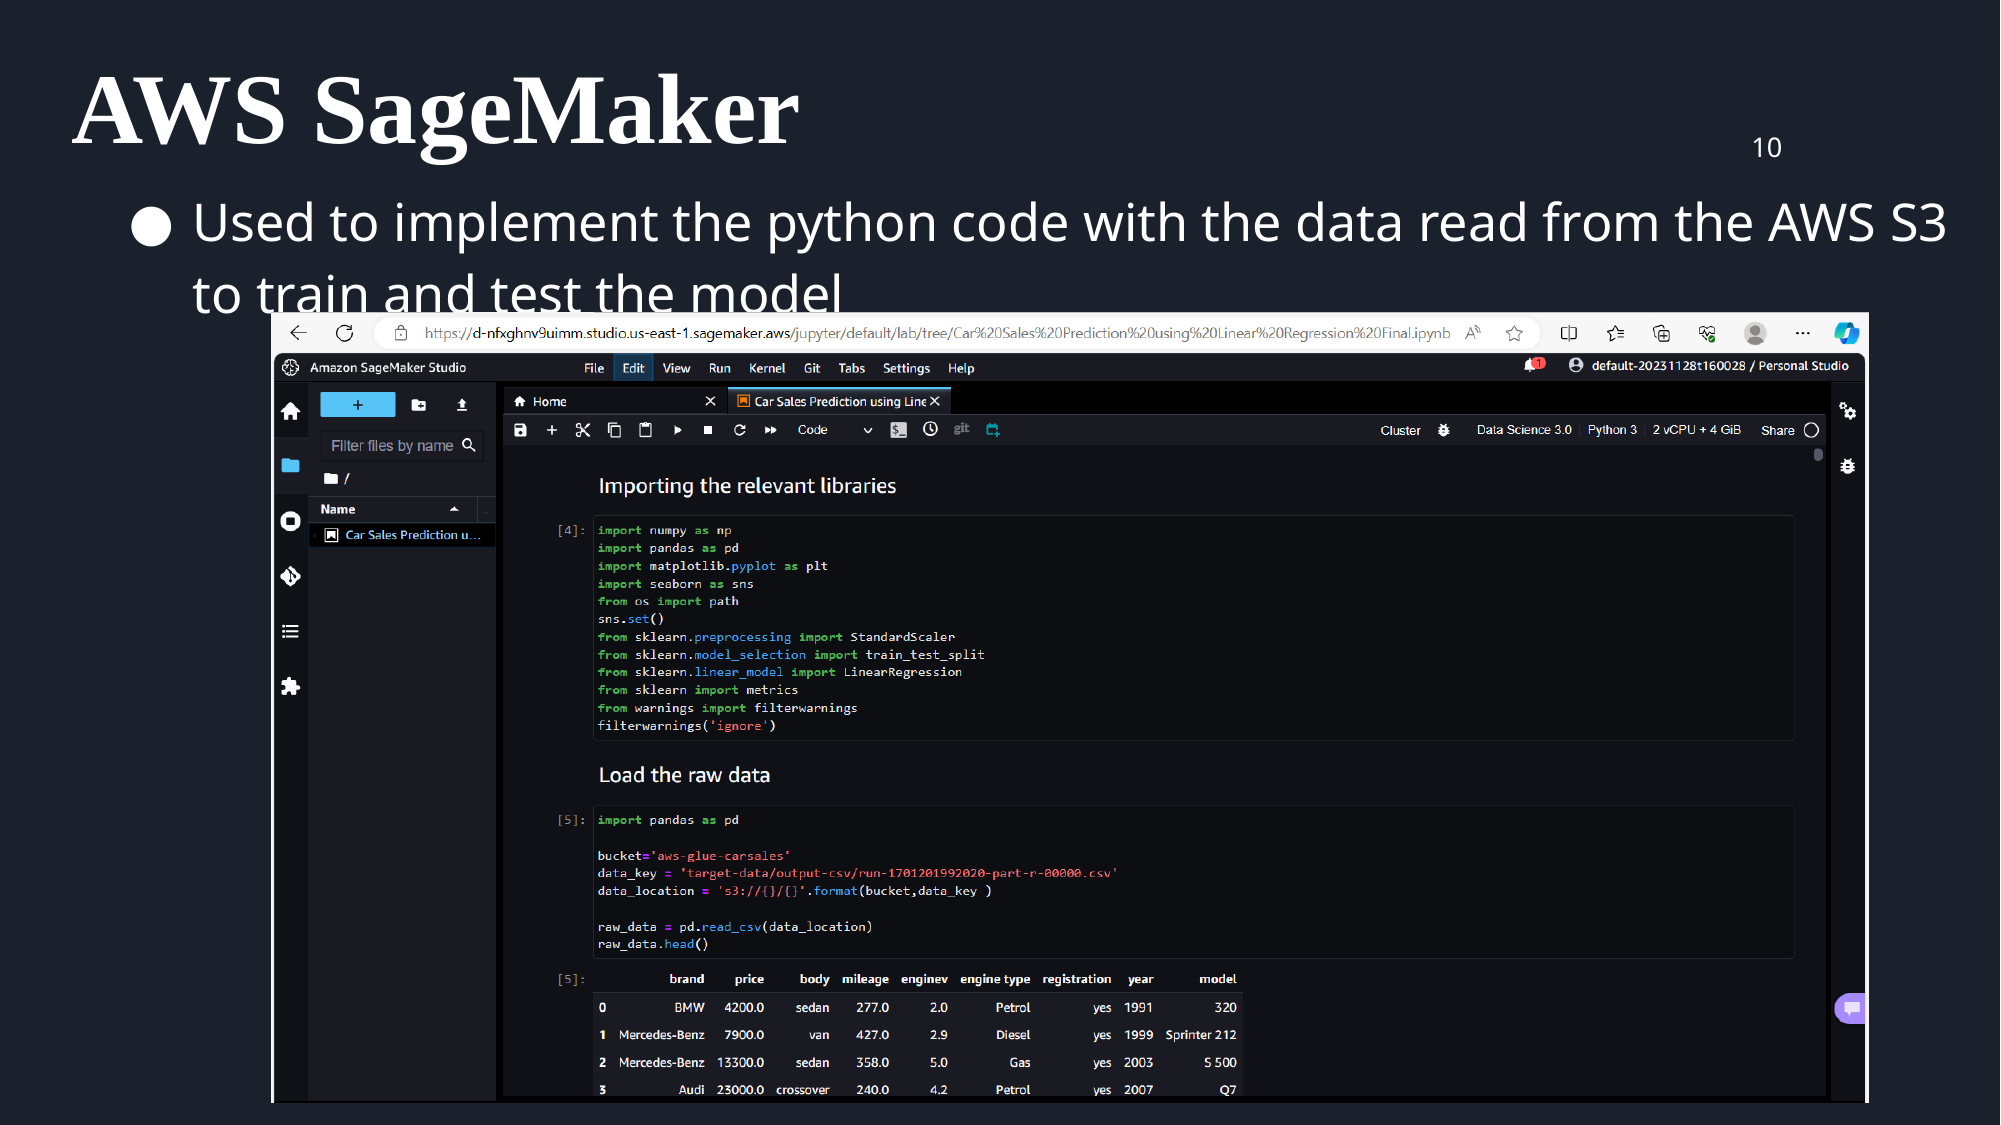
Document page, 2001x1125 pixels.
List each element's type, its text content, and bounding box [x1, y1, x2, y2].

title AWS SageMaker [56, 35, 1718, 146]
slide_number ‹#› [1698, 48, 1836, 175]
list Used to implement the python code with the data read from the AWS S3 to train and test the model [102, 172, 1971, 1026]
picture [270, 312, 1869, 1104]
